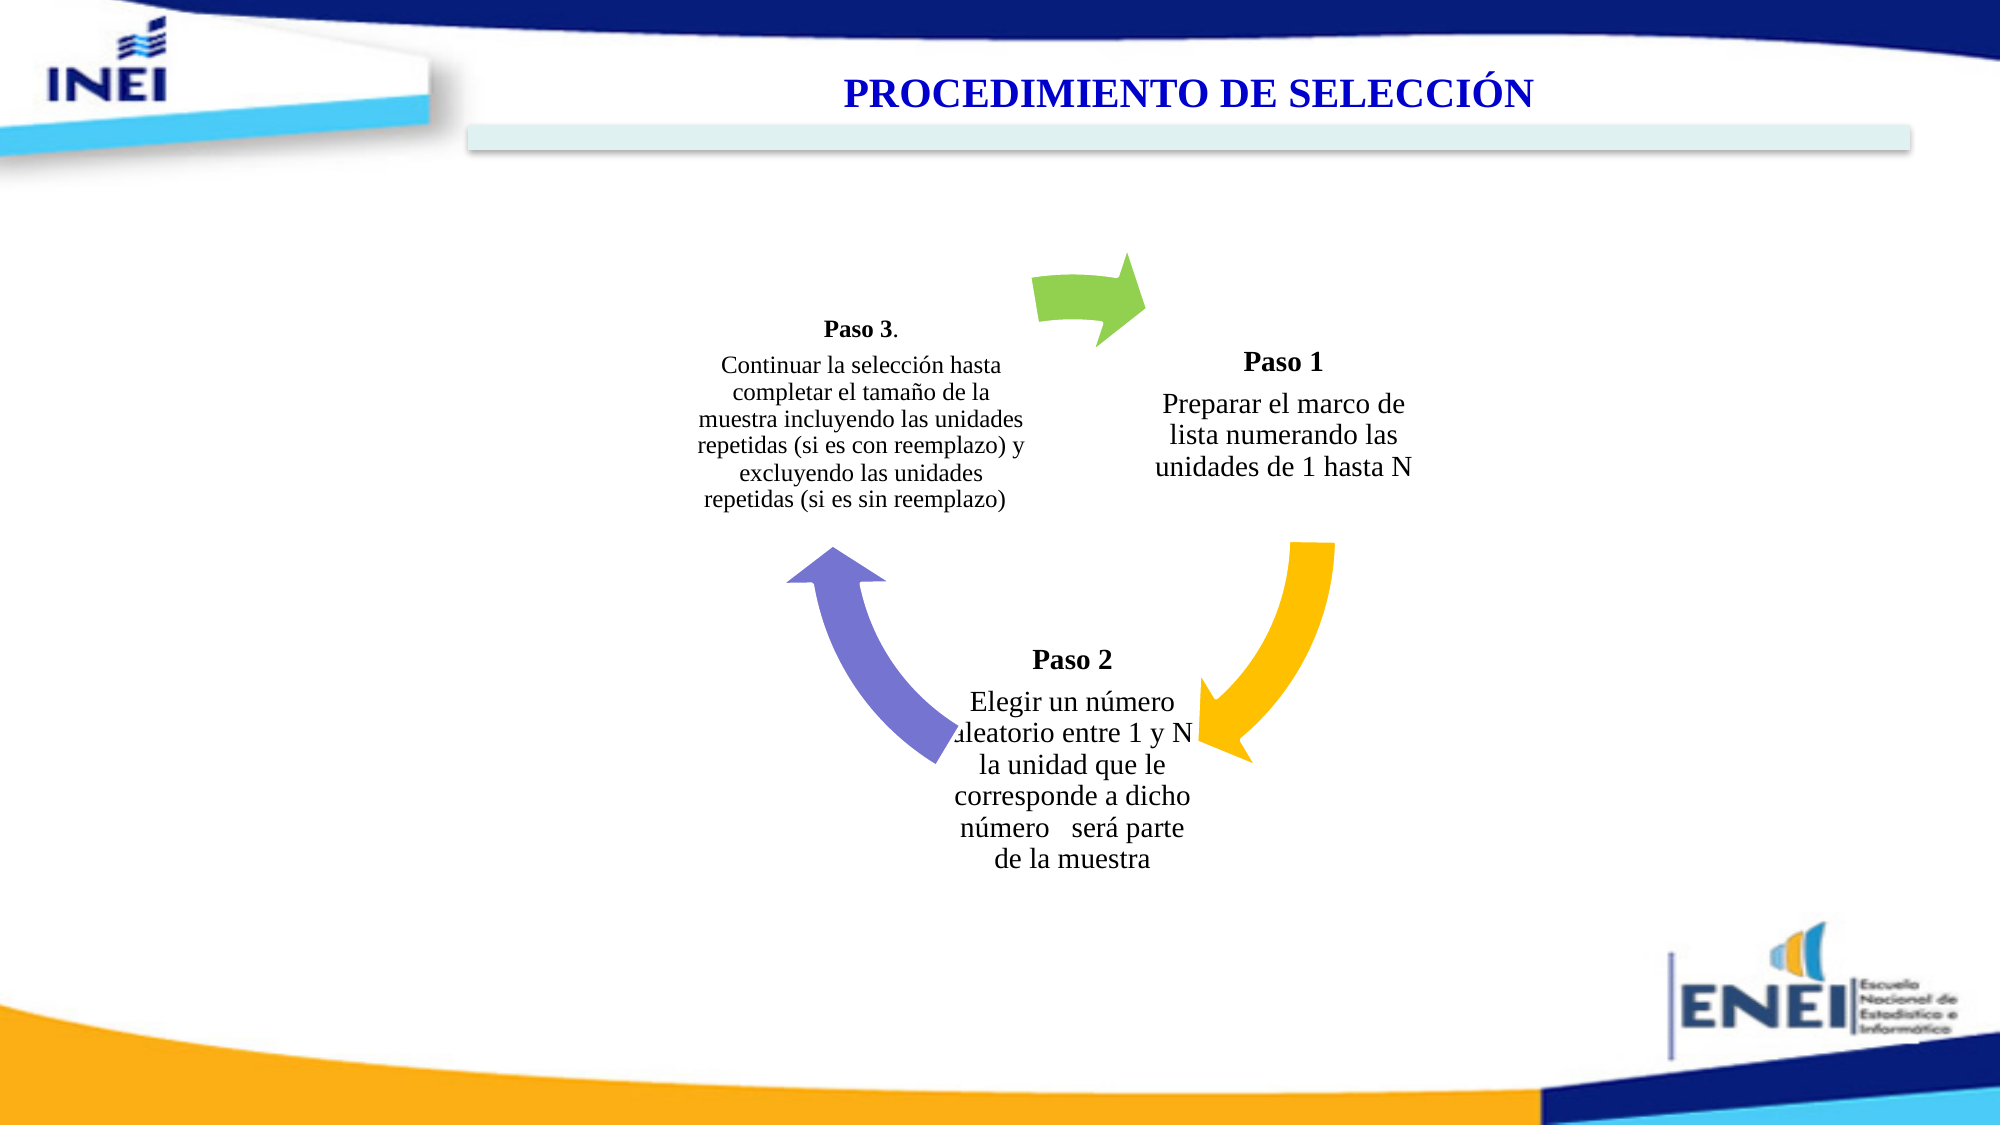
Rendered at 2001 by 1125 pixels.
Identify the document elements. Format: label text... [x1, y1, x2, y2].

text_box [443, 239, 1666, 907]
picture [0, 0, 2000, 1125]
text_box PROCEDIMIENTO DE SELECCIÓN [515, 60, 1863, 122]
